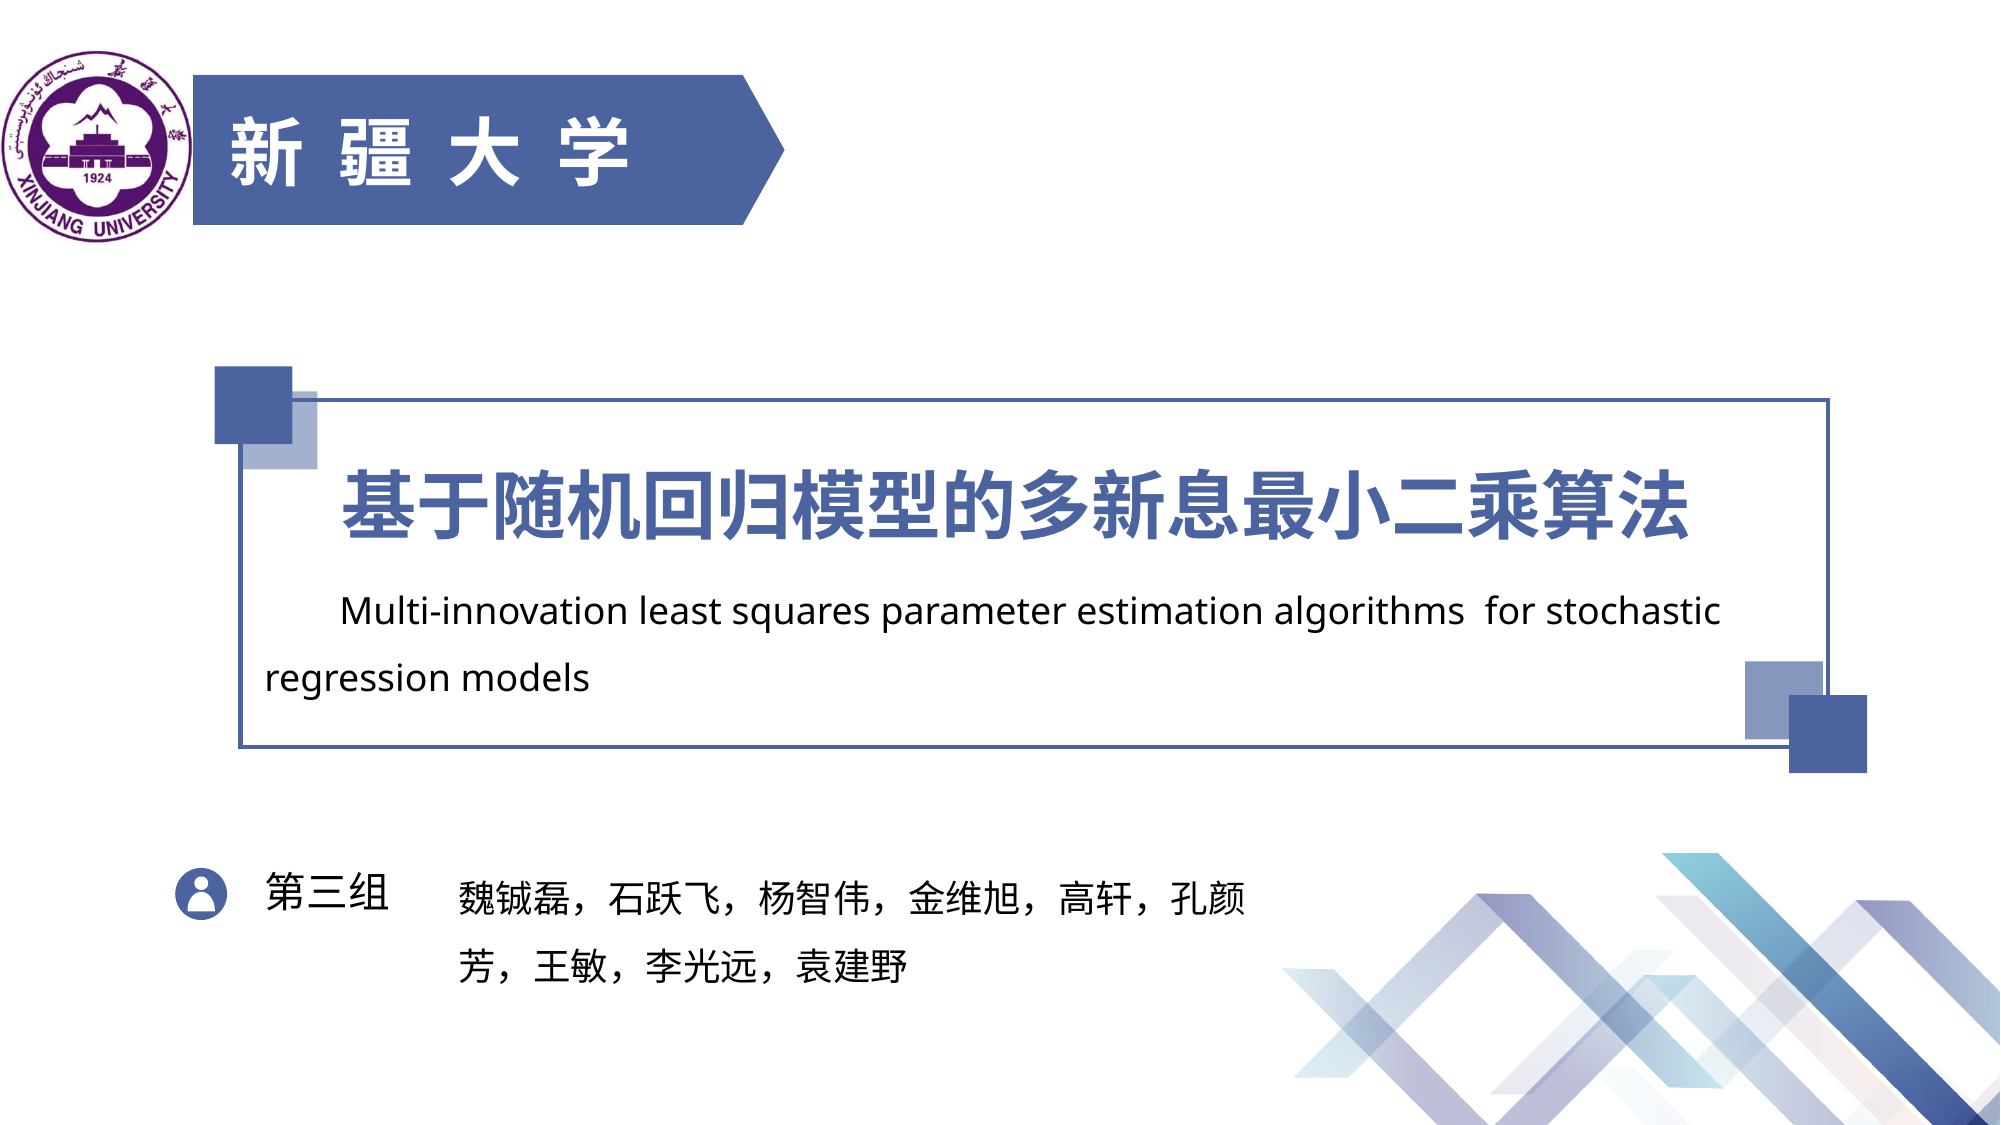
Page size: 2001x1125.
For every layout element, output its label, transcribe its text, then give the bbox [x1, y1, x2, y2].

text_box [239, 390, 318, 470]
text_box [175, 867, 228, 920]
text_box [240, 399, 1829, 748]
text_box 第三组 [250, 858, 406, 924]
text_box [214, 365, 293, 445]
text_box [1744, 660, 1824, 740]
text_box 新 疆 大 学 [214, 98, 963, 203]
text_box [1788, 694, 1868, 774]
text_box 魏铖磊，石跃飞，杨智伟，金维旭，高轩，孔颜芳，王敏，李光远，袁建野 [443, 845, 1322, 996]
text_box Multi-innovation least squares parameter estimation algorithms for stochastic regression models [249, 556, 1818, 707]
text_box [193, 73, 757, 226]
picture [1037, 853, 2000, 1125]
picture [0, 49, 193, 243]
